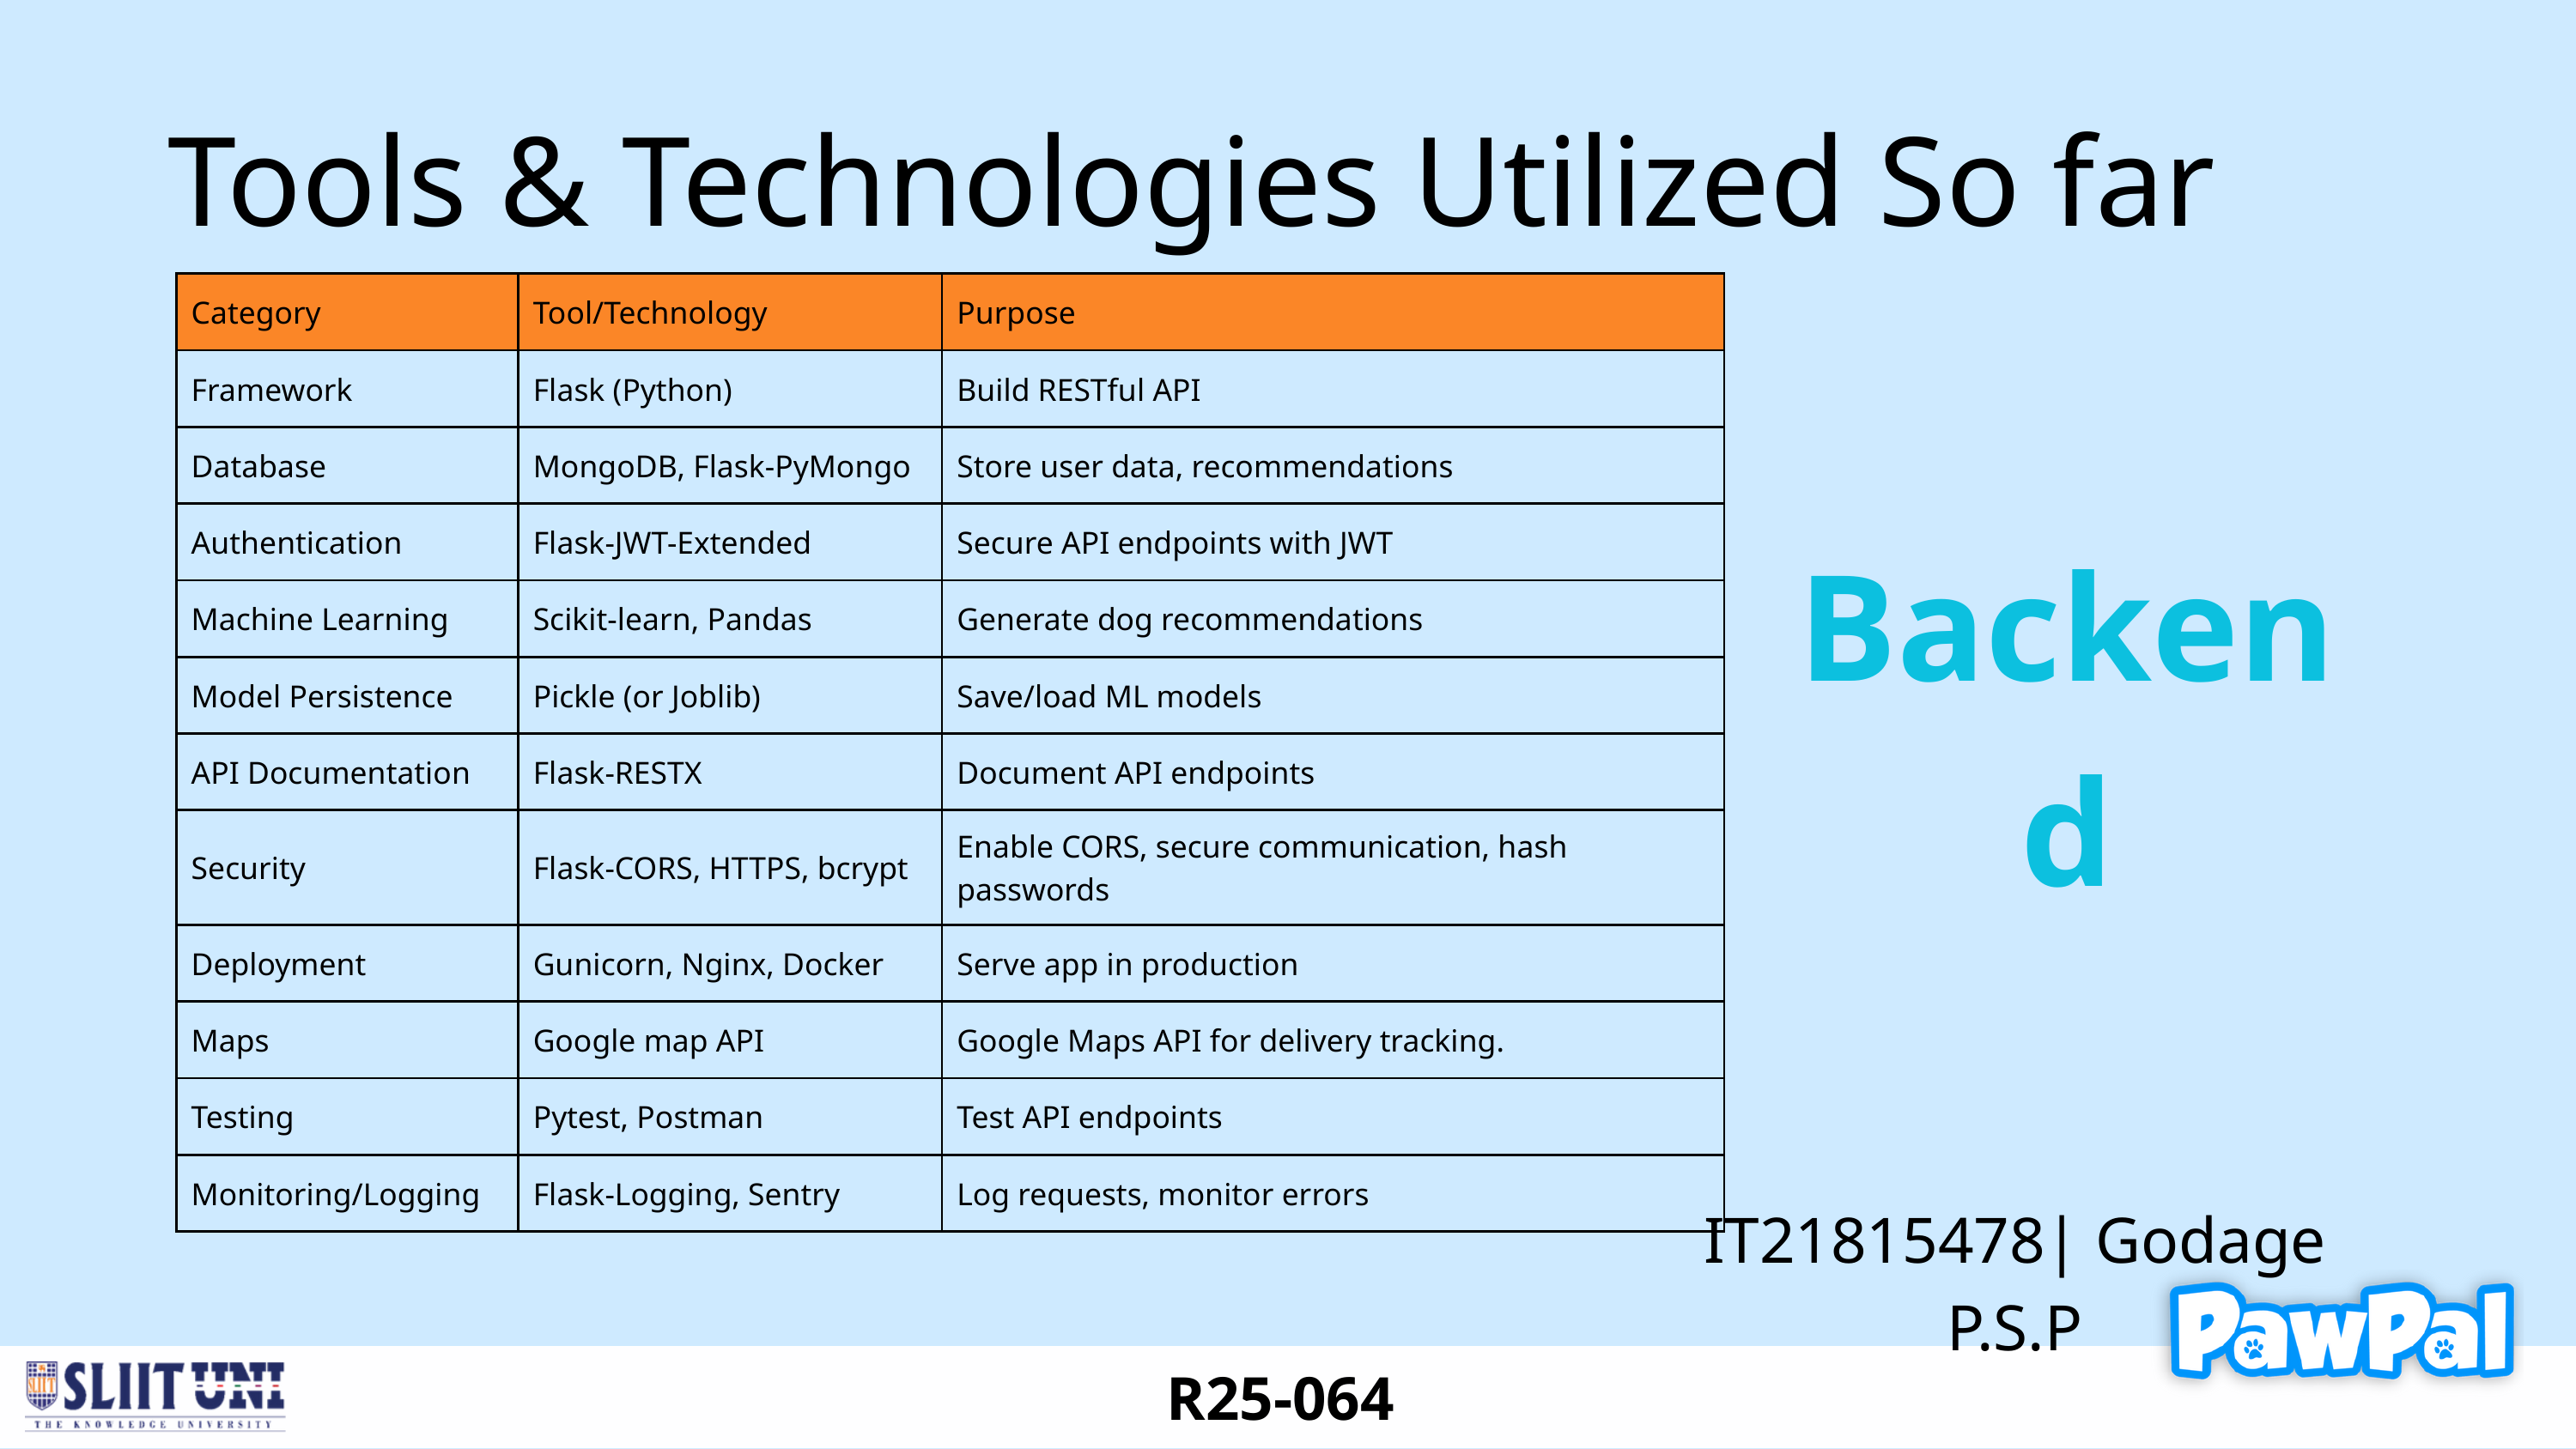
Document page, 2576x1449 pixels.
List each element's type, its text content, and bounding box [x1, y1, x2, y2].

table_cell Enable CORS, secure communication, hash passwords [943, 811, 1723, 924]
table_header Category [178, 275, 517, 349]
table_cell Build RESTful API [943, 351, 1723, 426]
table_cell Flask (Python) [519, 351, 941, 426]
table_cell Machine Learning [178, 581, 517, 656]
table_cell Security [178, 811, 517, 924]
table_cell Generate dog recommendations [943, 581, 1723, 656]
table_cell Secure API endpoints with JWT [943, 505, 1723, 579]
text_box IT21815478| Godage P.S.P [1630, 1188, 2400, 1268]
table_cell Model Persistence [178, 658, 517, 732]
table_cell Database [178, 428, 517, 502]
table_cell Framework [178, 351, 517, 426]
table_cell Google map API [519, 1003, 941, 1077]
table_cell Gunicorn, Nginx, Docker [519, 926, 941, 1000]
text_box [0, 1270, 2576, 1449]
table_header Tool/Technology [519, 275, 941, 349]
table_cell Google Maps API for delivery tracking. [943, 1003, 1723, 1077]
table_cell Save/load ML models [943, 658, 1723, 732]
table_cell Log requests, monitor errors [943, 1156, 1723, 1230]
table_cell Flask-RESTX [519, 735, 941, 809]
table_header Purpose [943, 275, 1723, 349]
table_cell Deployment [178, 926, 517, 1000]
table_cell Flask-Logging, Sentry [519, 1156, 941, 1230]
table_cell Authentication [178, 505, 517, 579]
table_cell Pickle (or Joblib) [519, 658, 941, 732]
text_box Backend [1764, 505, 2371, 917]
table_cell Store user data, recommendations [943, 428, 1723, 502]
table_cell API Documentation [178, 735, 517, 809]
table_cell Flask-CORS, HTTPS, bcrypt [519, 811, 941, 924]
table_cell Document API endpoints [943, 735, 1723, 809]
table_cell Maps [178, 1003, 517, 1077]
table_cell Serve app in production [943, 926, 1723, 1000]
table_cell Pytest, Postman [519, 1079, 941, 1154]
table_cell MongoDB, Flask-PyMongo [519, 428, 941, 502]
text_box Tools & Technologies Utilized So far [58, 77, 2328, 251]
table_cell Flask-JWT-Extended [519, 505, 941, 579]
table_cell Scikit-learn, Pandas [519, 581, 941, 656]
table_cell Testing [178, 1079, 517, 1154]
table_cell Monitoring/Logging [178, 1156, 517, 1230]
table_cell Test API endpoints [943, 1079, 1723, 1154]
